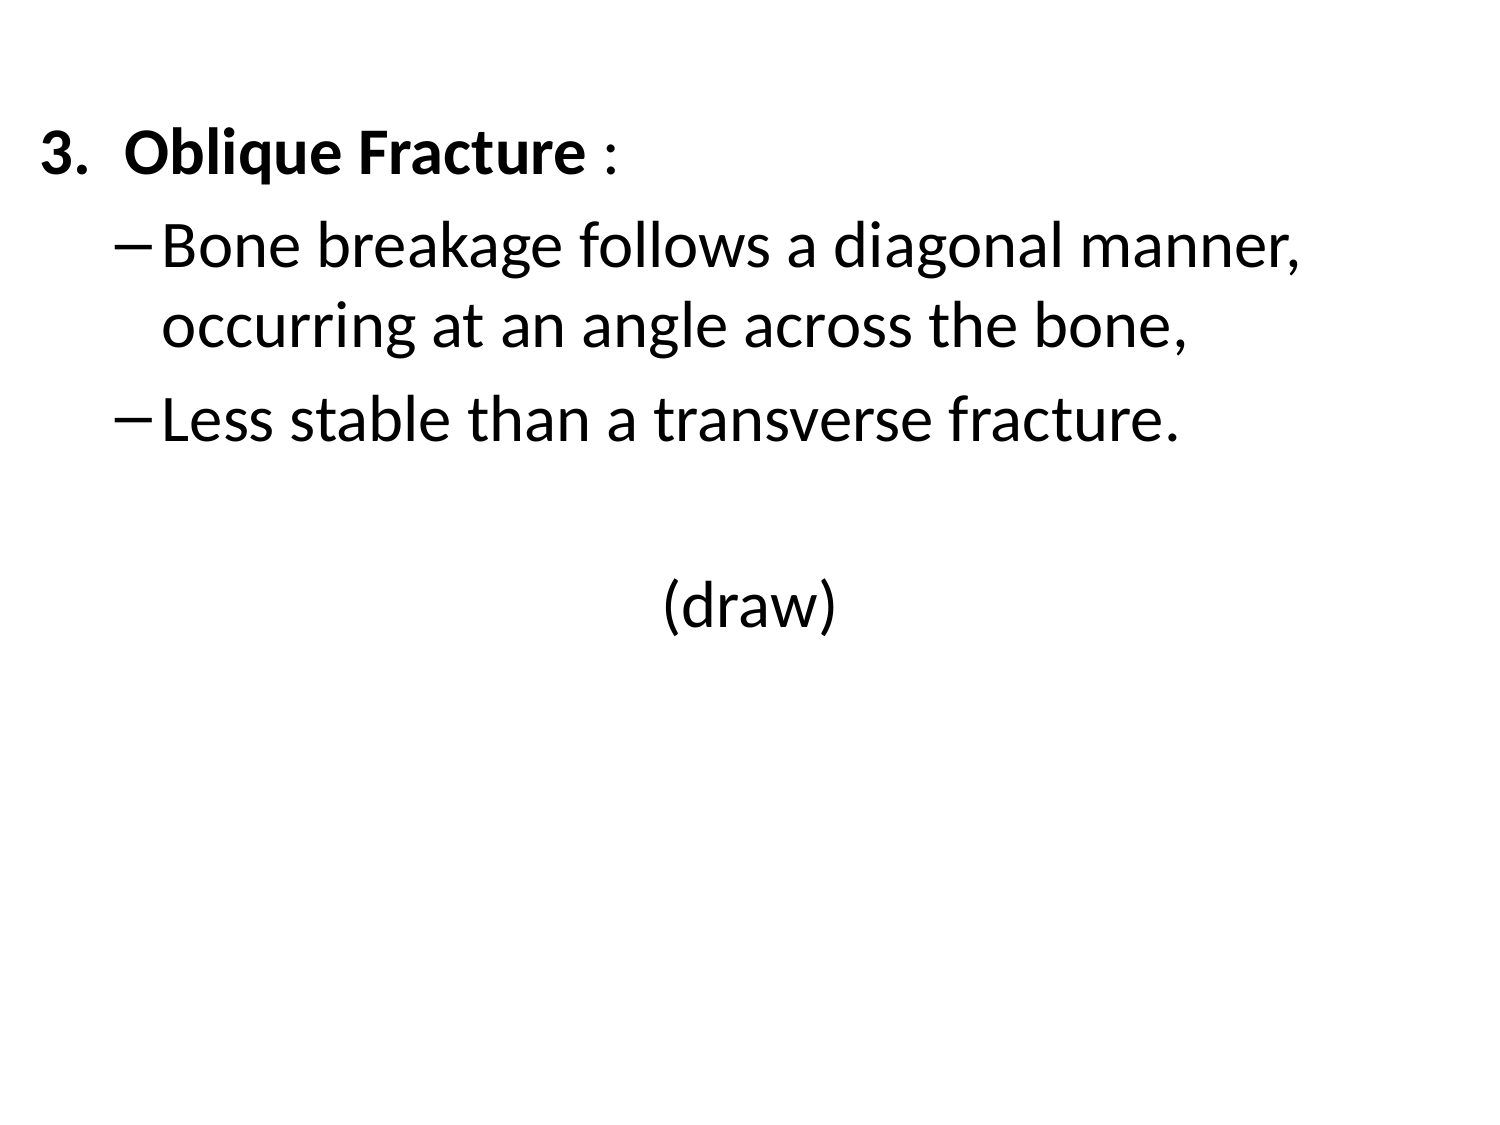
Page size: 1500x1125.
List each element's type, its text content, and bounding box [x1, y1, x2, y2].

list Oblique Fracture : Bone breakage follows a diagonal manner, occurring at an angle across the bone, Less stable than a transverse fracture. (draw) [24, 99, 1475, 913]
